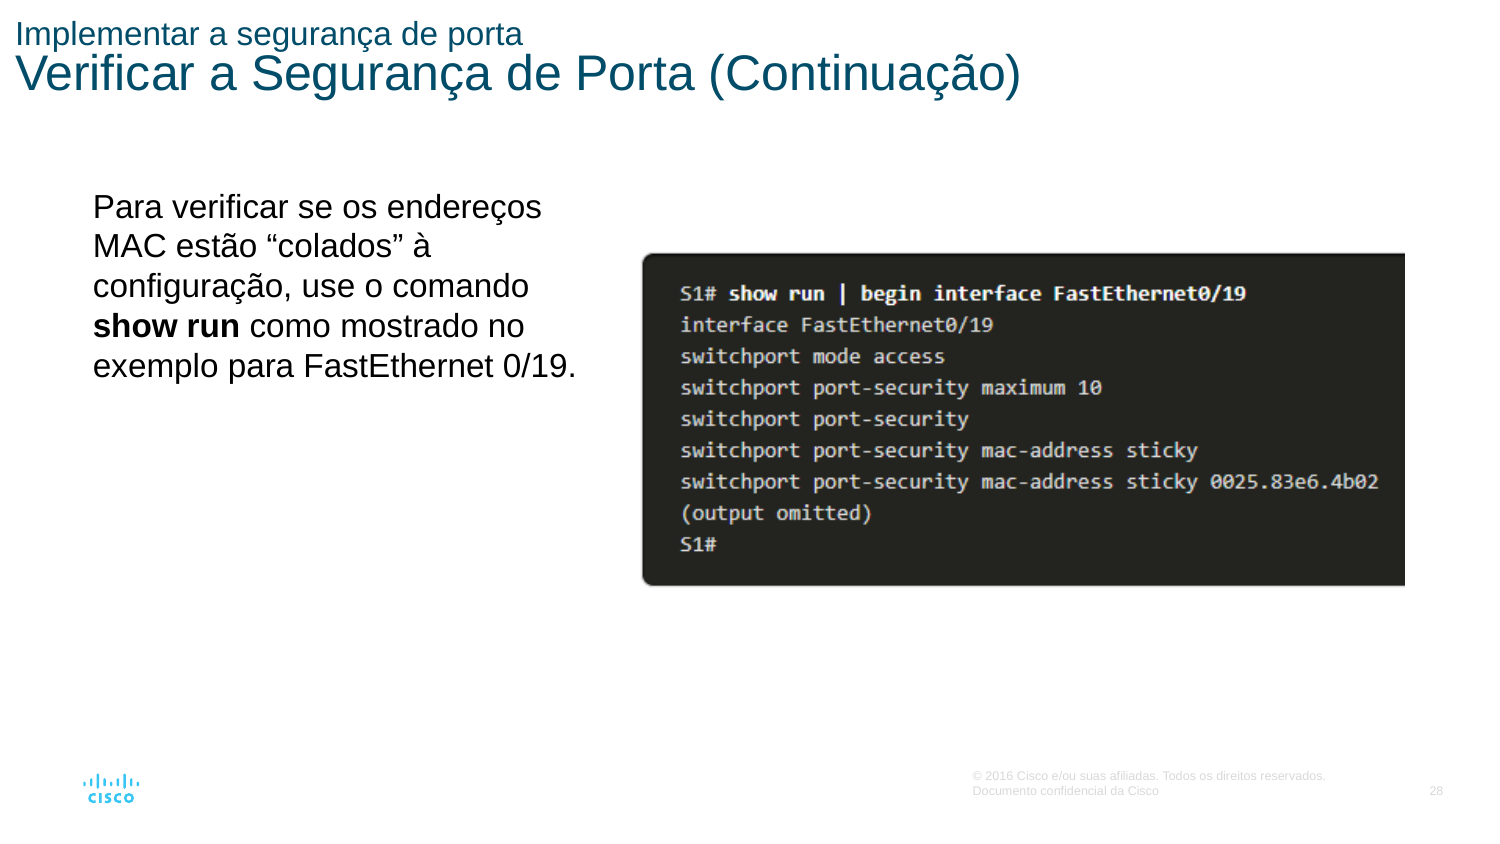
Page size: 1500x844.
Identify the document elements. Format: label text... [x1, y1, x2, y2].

picture [634, 246, 1405, 598]
list Para verificar se os endereços MAC estão “colados” à configuração, use o comando show run como mostrado no exemplo para FastEthernet 0/19. [77, 177, 617, 726]
title Implementar a segurança de porta Verificar a Segurança de Porta (Continuação) [0, 0, 1369, 121]
